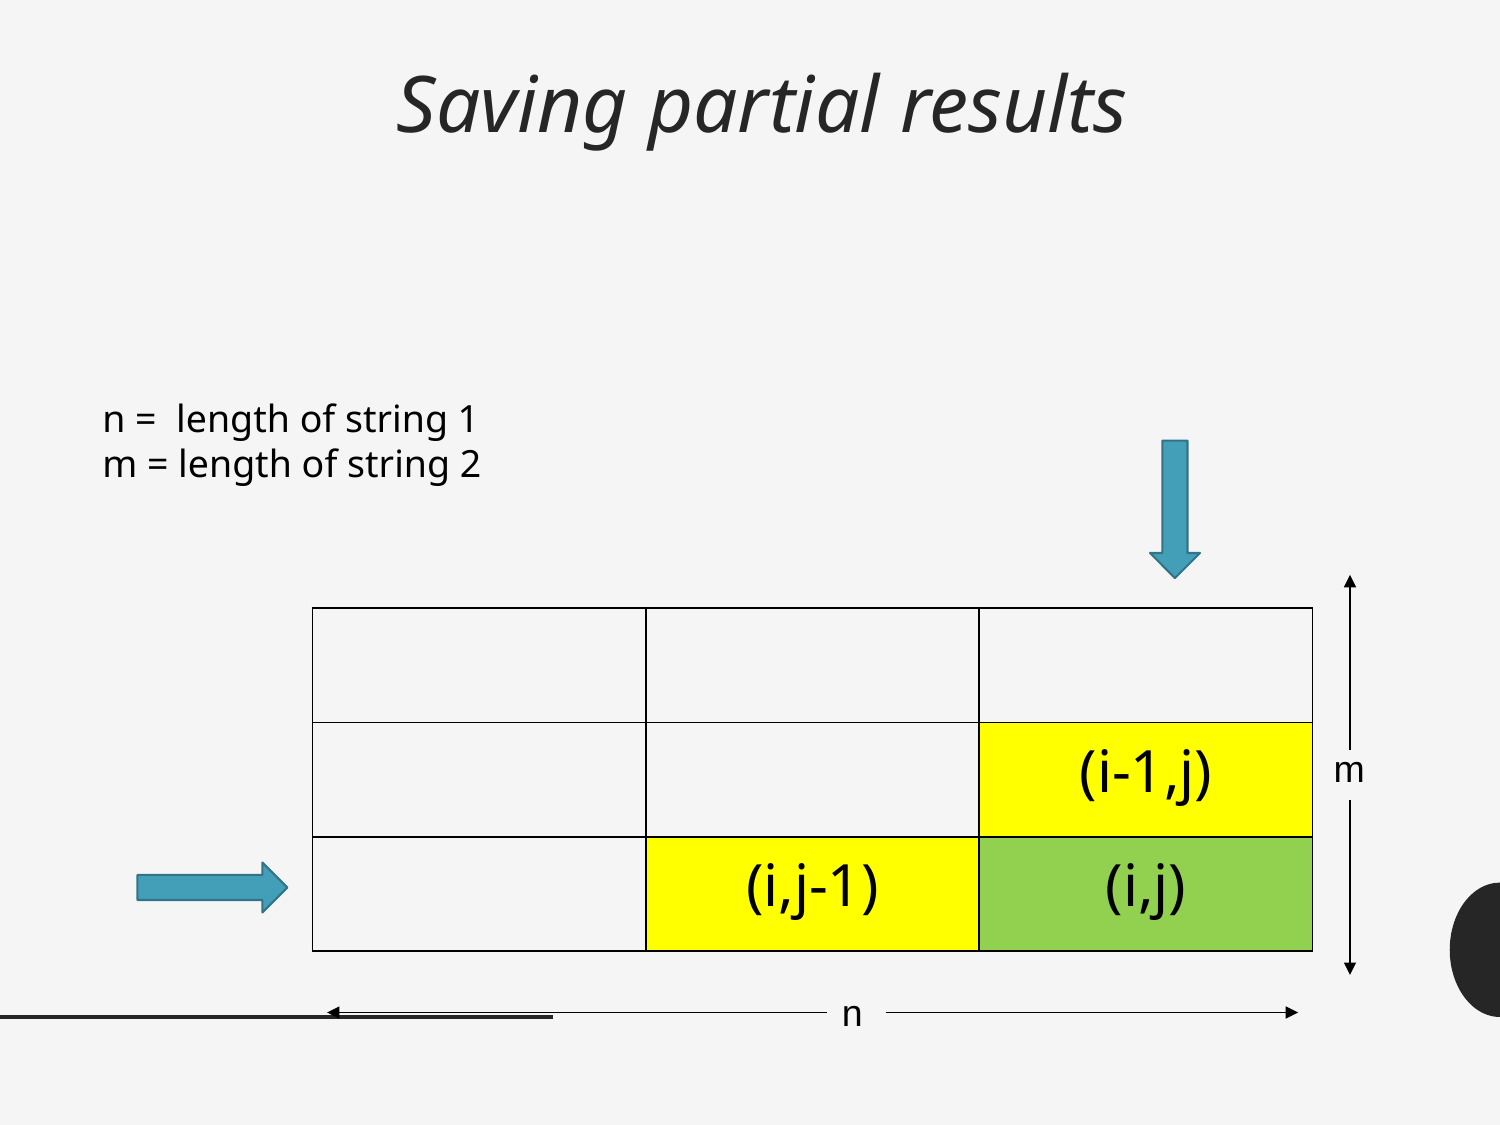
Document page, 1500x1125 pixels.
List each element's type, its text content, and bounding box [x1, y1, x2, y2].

title Saving partial results [115, 57, 1410, 275]
text_box m [1318, 737, 1382, 798]
table_header [647, 609, 978, 722]
table_cell (i,j) [980, 838, 1312, 950]
table_cell [313, 838, 645, 950]
text_box n [827, 981, 890, 1041]
table_header [980, 609, 1312, 722]
text_box [136, 861, 289, 914]
text_box [1149, 439, 1201, 579]
table_cell [313, 723, 645, 836]
table_cell (i,j-1) [647, 838, 978, 950]
table_header [313, 609, 645, 722]
text_box n = length of string 1 m = length of string 2 [87, 387, 638, 493]
table_cell [647, 723, 978, 836]
table_cell (i-1,j) [980, 723, 1312, 836]
